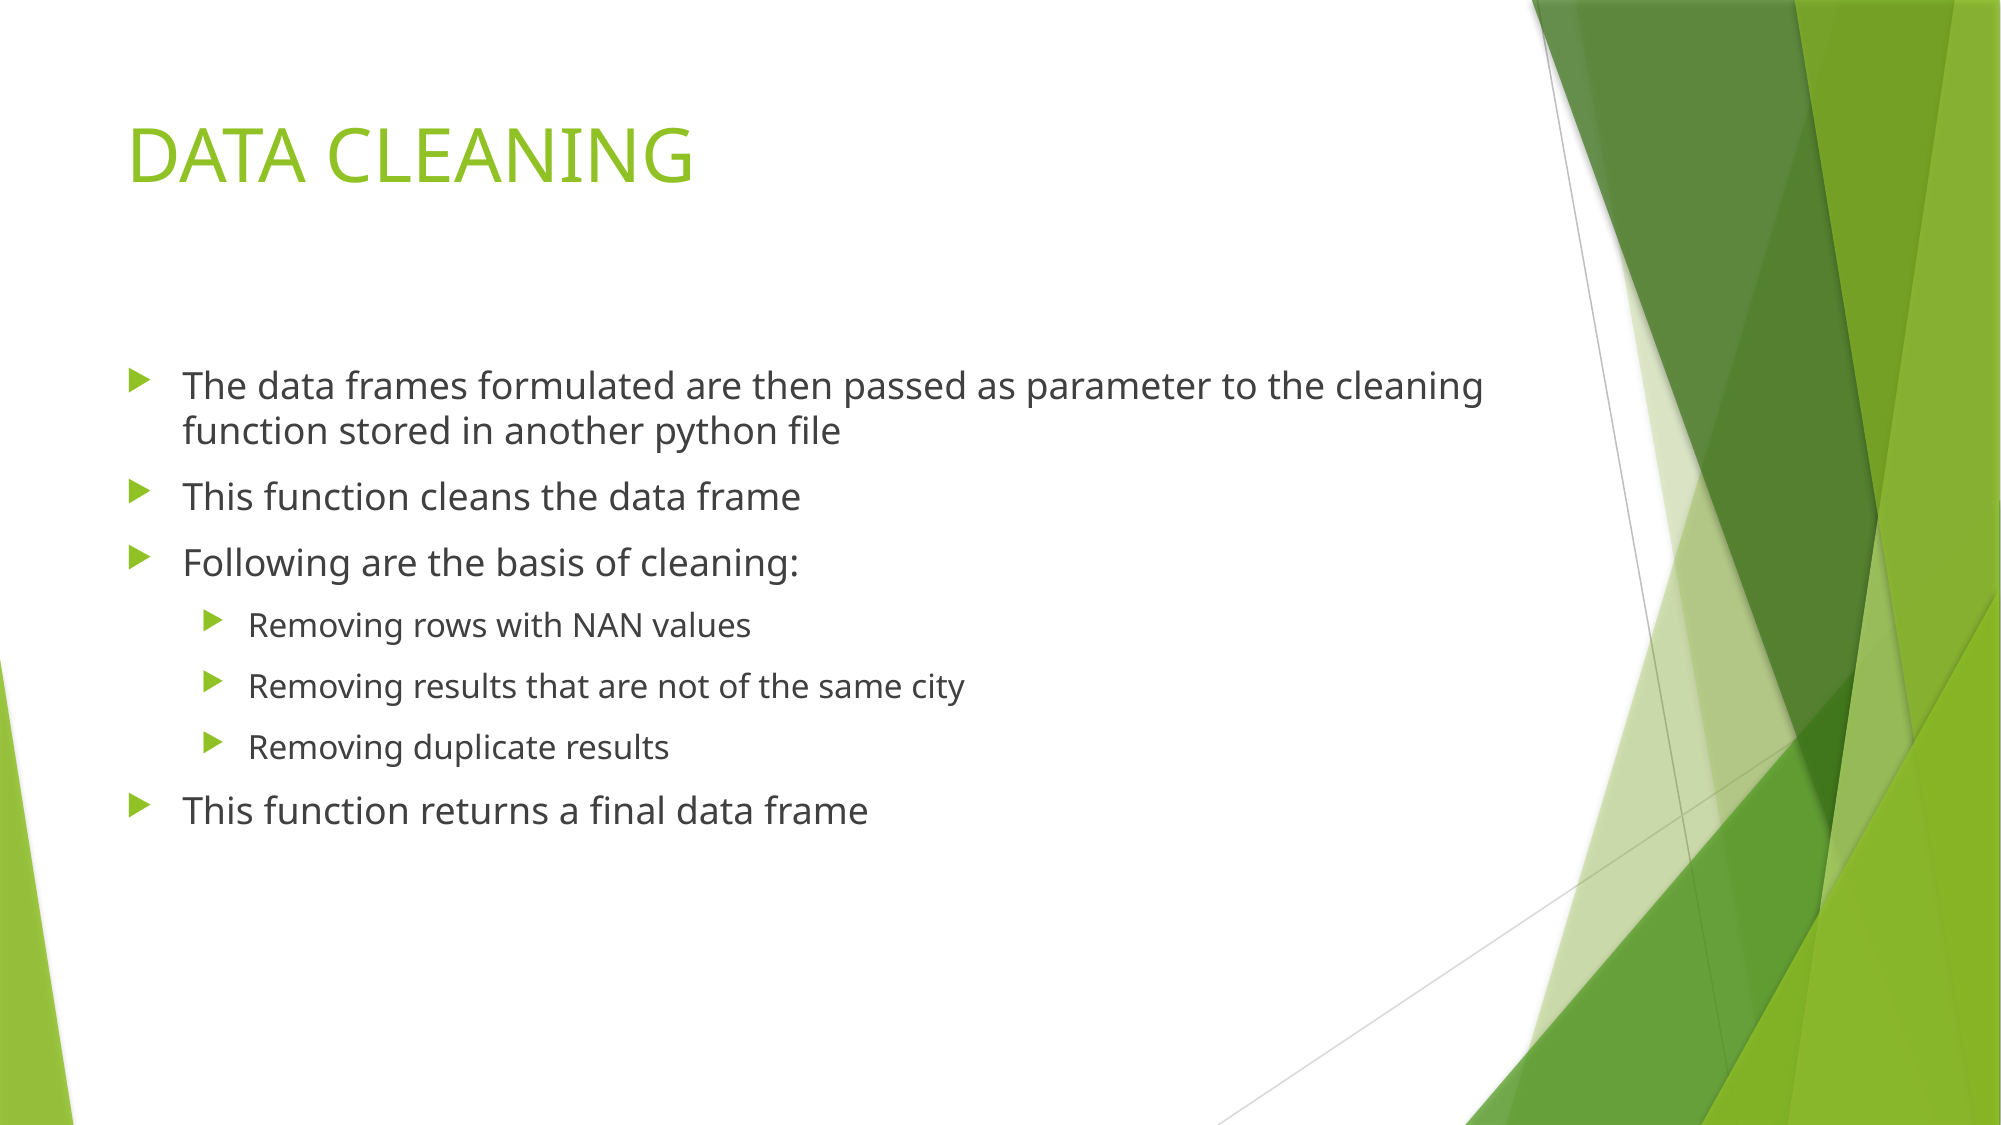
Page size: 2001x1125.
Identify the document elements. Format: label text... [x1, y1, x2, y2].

title DATA CLEANING [111, 99, 1522, 317]
list The data frames formulated are then passed as parameter to the cleaning function stored in another python file This function cleans the data frame Following are the basis of cleaning: Removing rows with NAN values Removing results that are not of the same city Removing duplicate results This function returns a final data frame [111, 354, 1522, 992]
